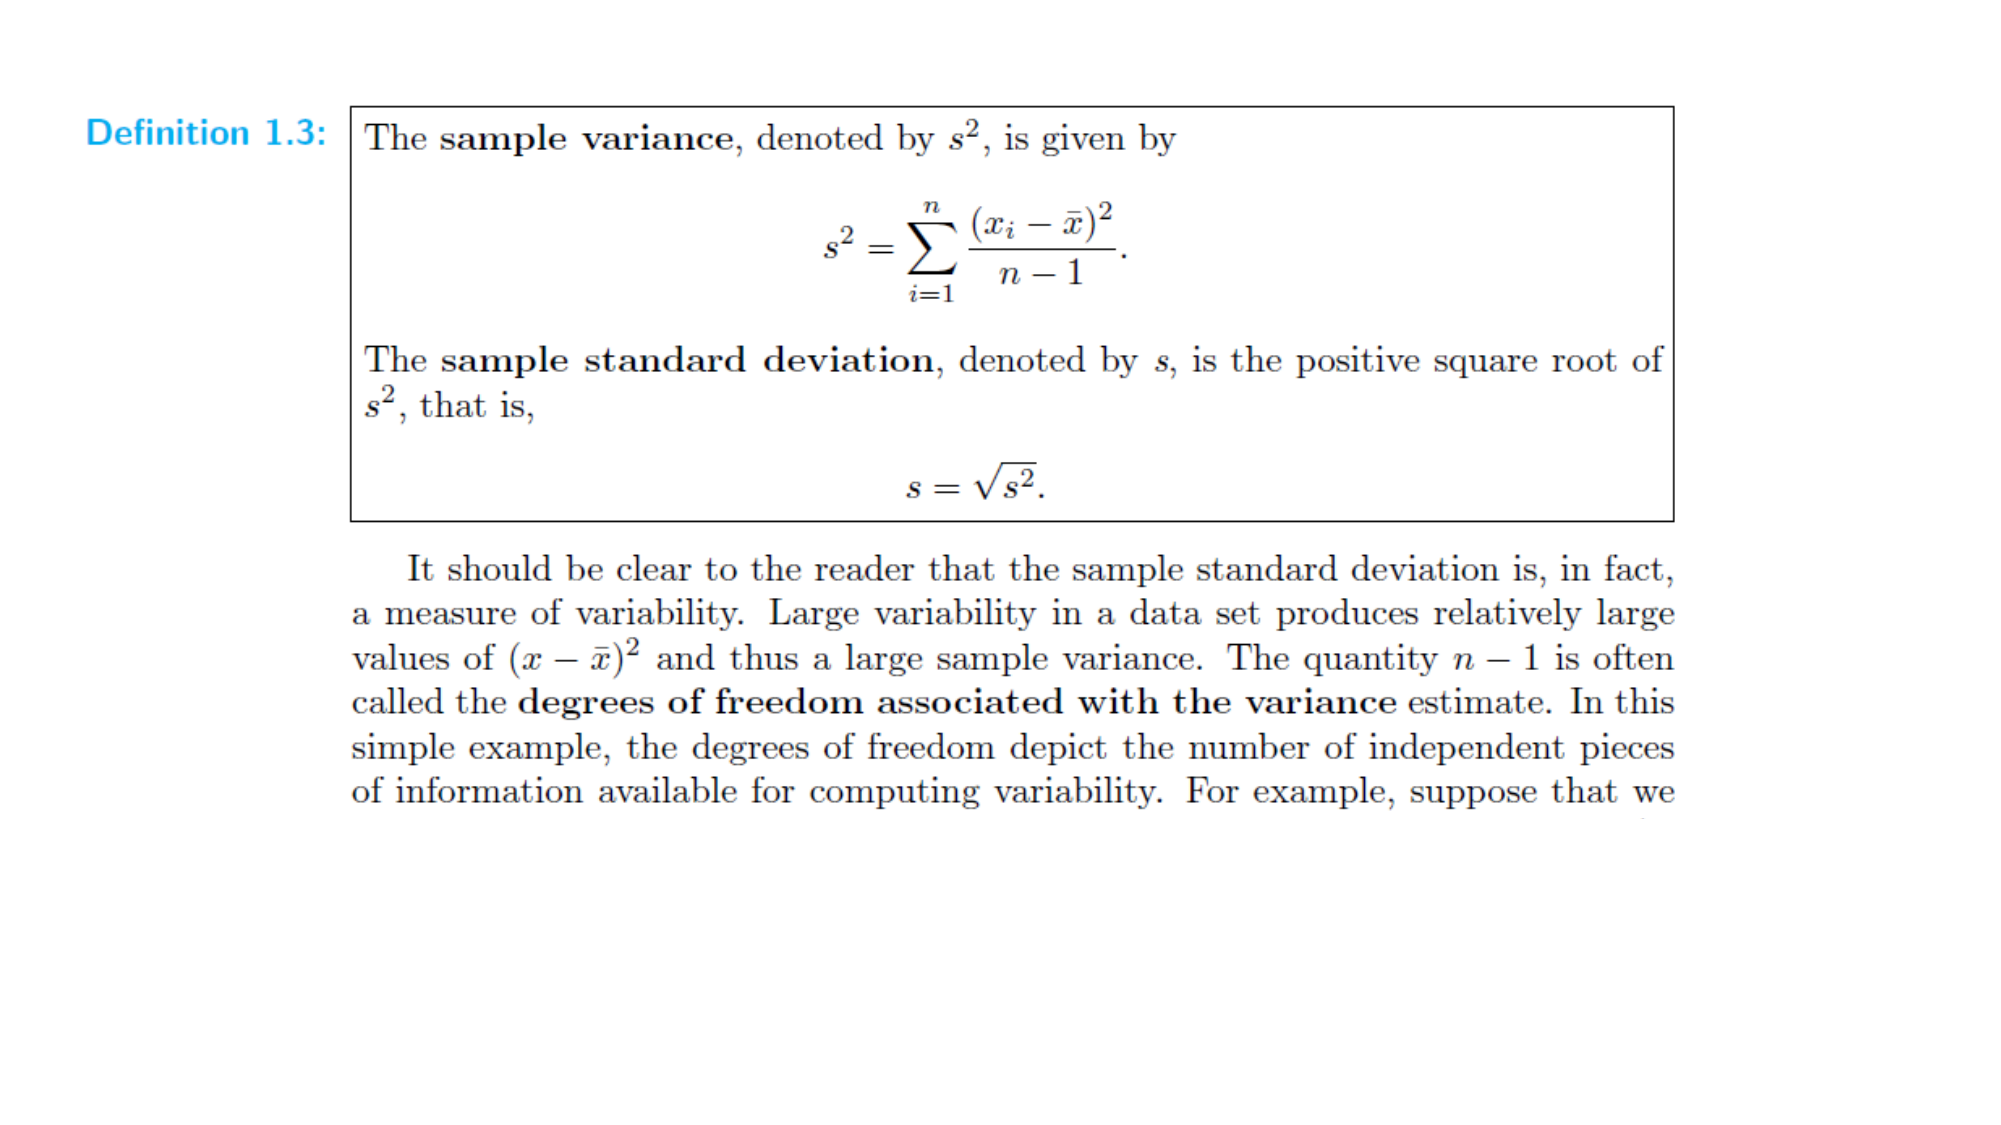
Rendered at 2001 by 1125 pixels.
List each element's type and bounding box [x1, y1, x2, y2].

picture [83, 103, 1684, 819]
